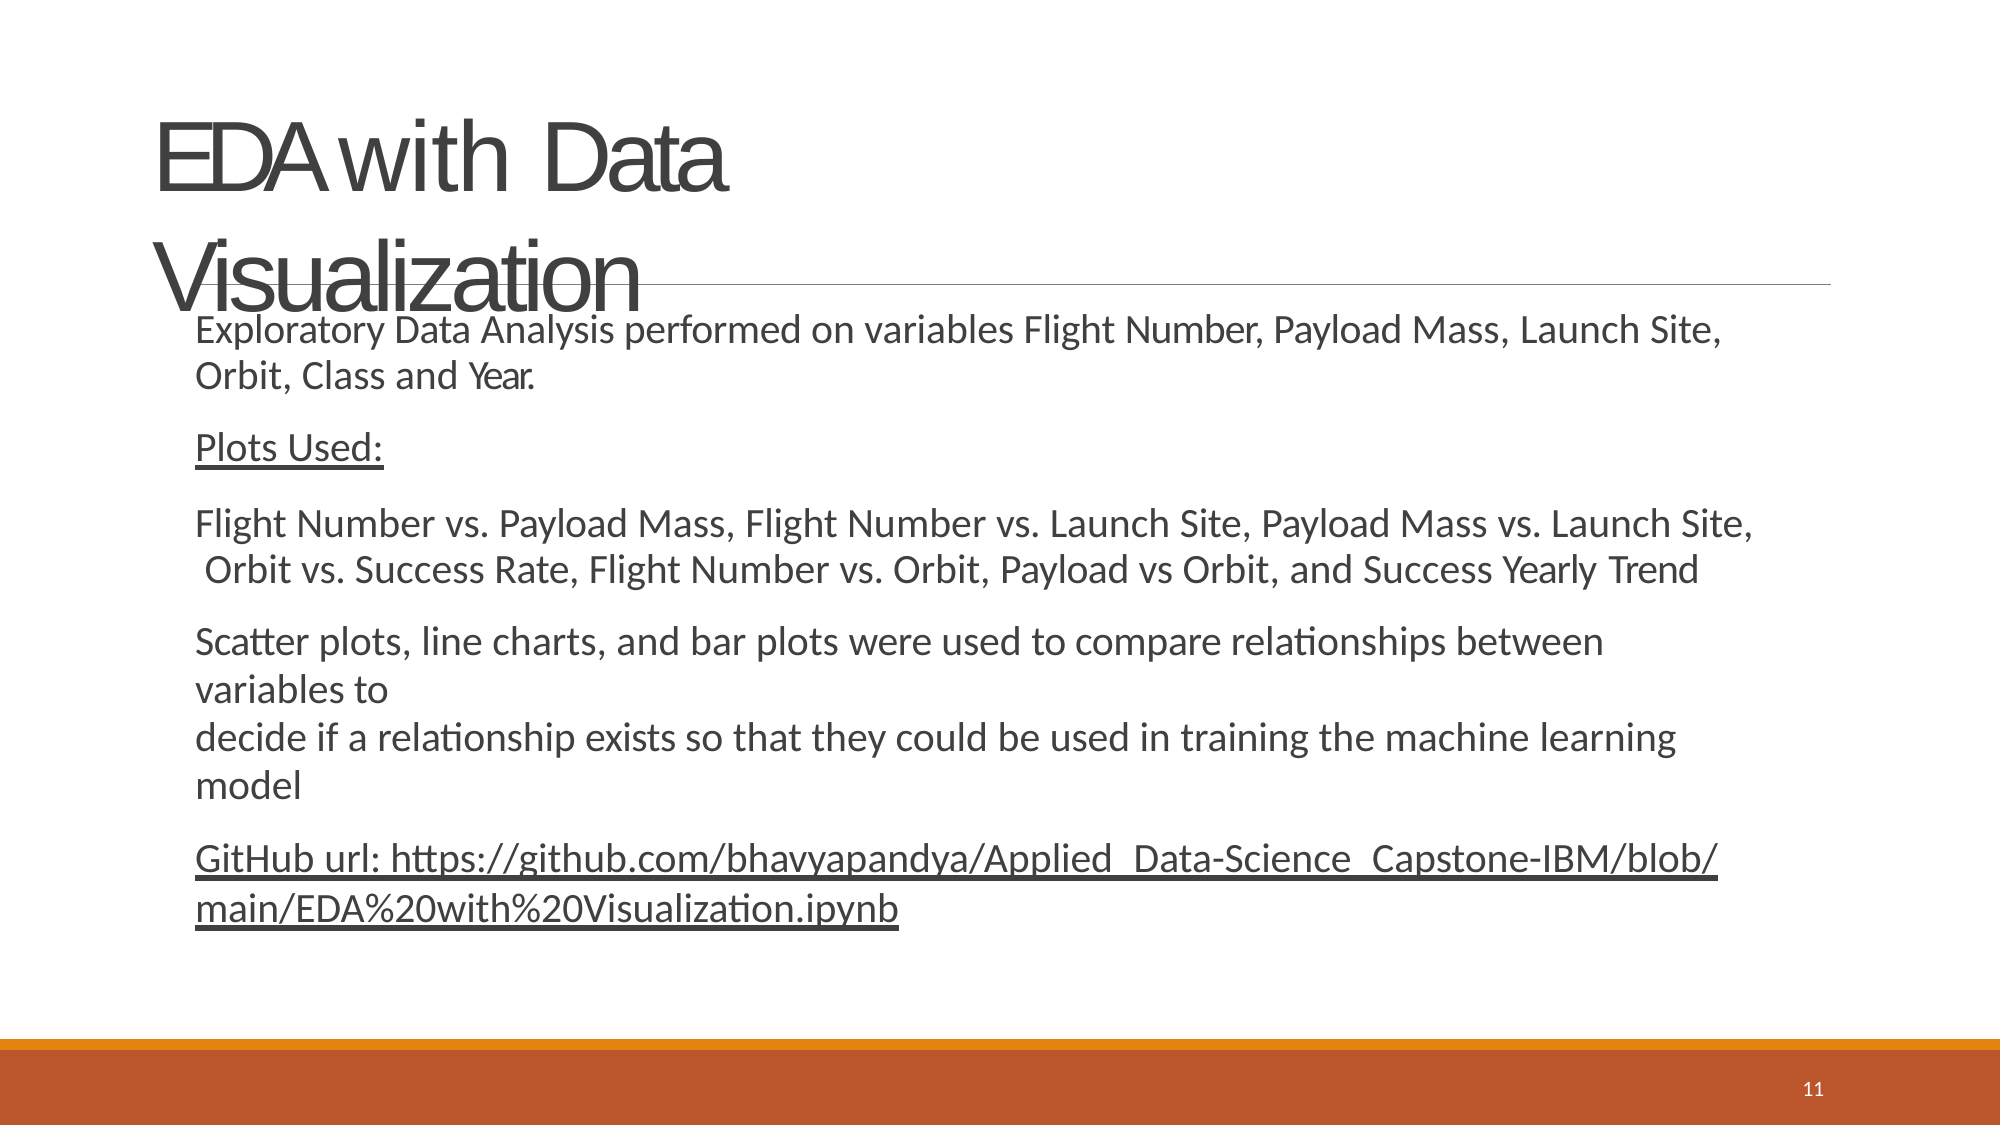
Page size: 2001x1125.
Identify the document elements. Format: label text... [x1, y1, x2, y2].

text_box Exploratory Data Analysis performed on variables Flight Number, Payload Mass, Launch Site, Orbit, Class and Year. Plots Used: Flight Number vs. Payload Mass, Flight Number vs. Launch Site, Payload Mass vs. Launch Site, Orbit vs. Success Rate, Flight Number vs. Orbit, Payload vs Orbit, and Success Yearly Trend Scatter plots, line charts, and bar plots were used to compare relationships between variables to decide if a relationship exists so that they could be used in training the machine learning model GitHub url: https://github.com/bhavyapandya/Applied_Data-Science_Capstone-IBM/blob/main/EDA%20with%20Visualization.ipynb [192, 299, 1828, 931]
slide_number 11 [1795, 1077, 1831, 1125]
title EDA with Data Visualization [150, 89, 1223, 332]
